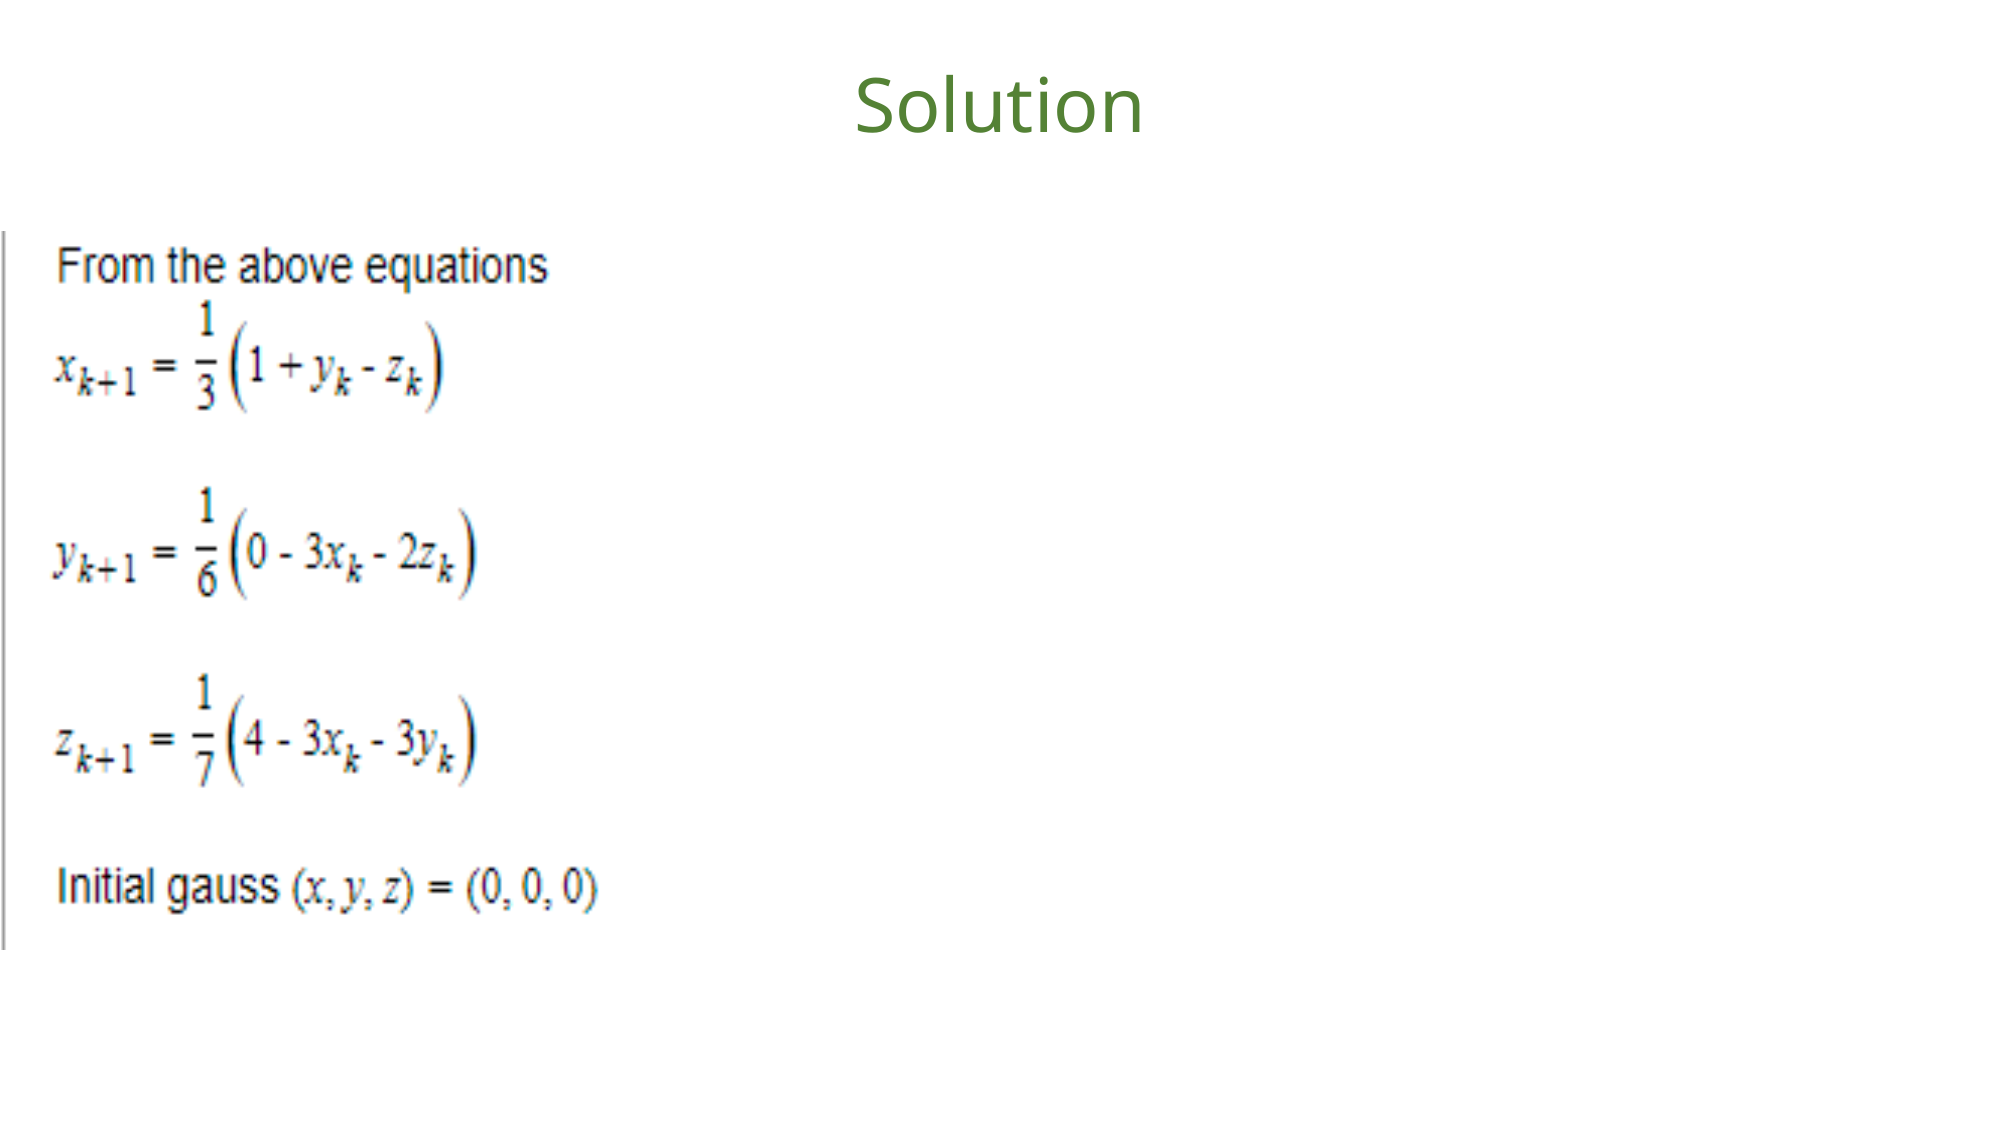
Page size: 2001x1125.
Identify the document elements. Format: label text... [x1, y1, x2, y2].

title Solution [137, 59, 1863, 157]
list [0, 231, 656, 950]
